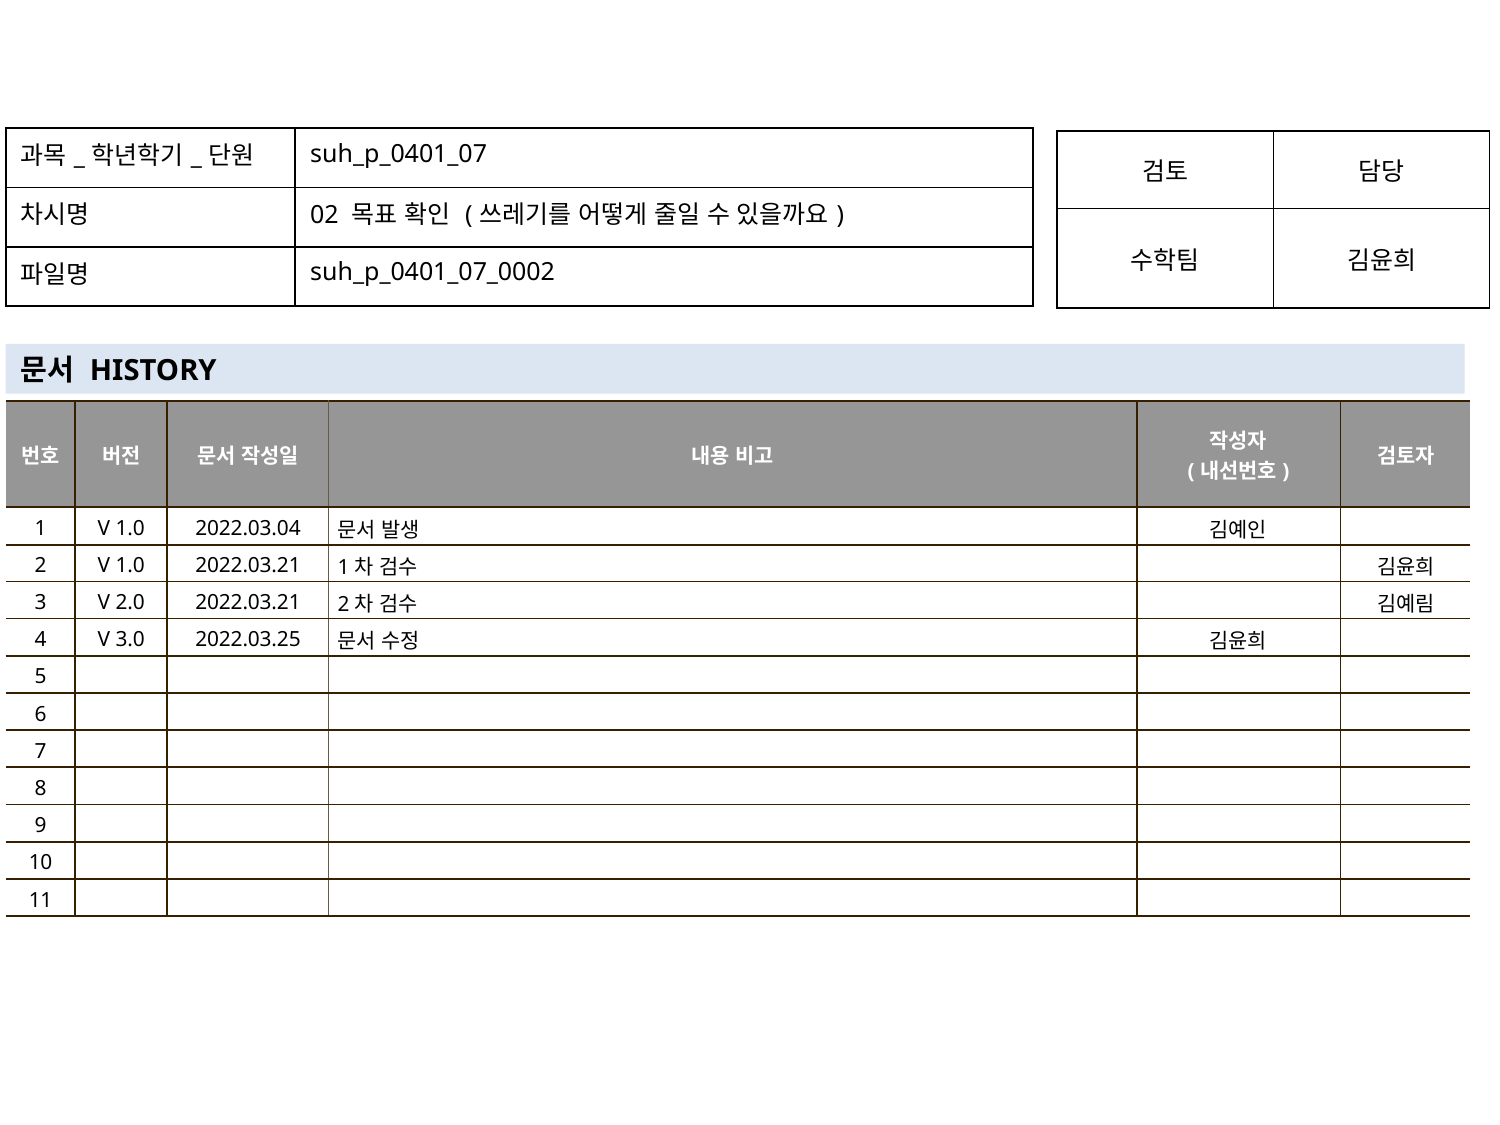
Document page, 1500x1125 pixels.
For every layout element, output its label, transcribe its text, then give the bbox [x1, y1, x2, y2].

table_cell [1138, 546, 1340, 581]
table_cell [76, 843, 166, 878]
table_cell 1 [6, 508, 74, 544]
table_cell 10 [6, 843, 74, 878]
table_cell [329, 843, 1136, 878]
table_cell [76, 768, 166, 804]
table_cell 7 [6, 731, 74, 766]
table_cell V 2.0 [76, 582, 166, 618]
table_cell [168, 657, 328, 692]
table_cell [76, 694, 166, 729]
table_cell [1138, 805, 1340, 841]
table_cell 2022.03.25 [168, 619, 328, 655]
table_cell [1341, 805, 1470, 841]
table_cell V 1.0 [76, 508, 166, 544]
table_cell [168, 805, 328, 841]
table_header 문서 작성일 [168, 402, 328, 506]
table_cell [76, 657, 166, 692]
table_cell [1138, 731, 1340, 766]
table_cell [329, 880, 1136, 915]
table_cell [76, 880, 166, 915]
table_cell [1341, 508, 1470, 544]
table_cell 2022.03.21 [168, 582, 328, 618]
table_header 작성자 (내선번호) [1138, 402, 1340, 506]
table_cell 문서 발생 [329, 508, 1136, 544]
table_cell [168, 768, 328, 804]
table_header suh_p_0401_07 [296, 129, 1032, 187]
table_cell 김윤희 [1274, 209, 1489, 307]
table_cell V 3.0 [76, 619, 166, 655]
table_header 담당 [1274, 132, 1489, 208]
table_cell 5 [6, 657, 74, 692]
table_cell [168, 843, 328, 878]
table_cell [1341, 657, 1470, 692]
table_cell [1138, 843, 1340, 878]
table_header 검토 [1058, 132, 1273, 208]
table_cell [76, 731, 166, 766]
table_cell 수학팀 [1058, 209, 1273, 307]
table_header 과목_학년학기_단원 [7, 129, 294, 187]
table_cell 4 [6, 619, 74, 655]
table_cell [1341, 731, 1470, 766]
table_cell [168, 880, 328, 915]
table_cell [1138, 657, 1340, 692]
table_cell 9 [6, 805, 74, 841]
table_cell 8 [6, 768, 74, 804]
table_cell 2022.03.21 [168, 546, 328, 581]
table_cell 김윤희 [1341, 546, 1470, 581]
table_cell [1341, 768, 1470, 804]
table_cell [1138, 694, 1340, 729]
table_cell 김윤희 [1138, 619, 1340, 655]
table_cell [1138, 582, 1340, 618]
table_cell 1차 검수 [329, 546, 1136, 581]
table_cell [1138, 768, 1340, 804]
table_cell [329, 805, 1136, 841]
table_cell suh_p_0401_07_0002 [296, 248, 1032, 305]
table_cell 02 목표 확인 (쓰레기를 어떻게 줄일 수 있을까요) [296, 188, 1032, 246]
table_cell 김예인 [1138, 508, 1340, 544]
table_cell V 1.0 [76, 546, 166, 581]
table_cell [1138, 880, 1340, 915]
table_cell [1341, 619, 1470, 655]
table_header 내용 비고 [329, 402, 1136, 506]
table_cell 2차 검수 [329, 582, 1136, 618]
table_cell 2 [6, 546, 74, 581]
text_box 문서 HISTORY [5, 343, 1465, 394]
table_cell 11 [6, 880, 74, 915]
table_cell [1341, 843, 1470, 878]
table_cell 파일명 [7, 248, 294, 305]
table_cell [329, 657, 1136, 692]
table_header 검토자 [1341, 402, 1470, 506]
table_cell 2022.03.04 [168, 508, 328, 544]
table_cell [329, 768, 1136, 804]
table_cell 김예림 [1341, 582, 1470, 618]
table_cell [76, 805, 166, 841]
table_header 번호 [6, 402, 74, 506]
table_cell [1341, 694, 1470, 729]
table_header 버전 [76, 402, 166, 506]
table_cell [1341, 880, 1470, 915]
table_cell 문서 수정 [329, 619, 1136, 655]
table_cell [168, 694, 328, 729]
table_cell [329, 694, 1136, 729]
table_cell 3 [6, 582, 74, 618]
table_cell [329, 731, 1136, 766]
table_cell 6 [6, 694, 74, 729]
table_cell 차시명 [7, 188, 294, 246]
table_cell [168, 731, 328, 766]
